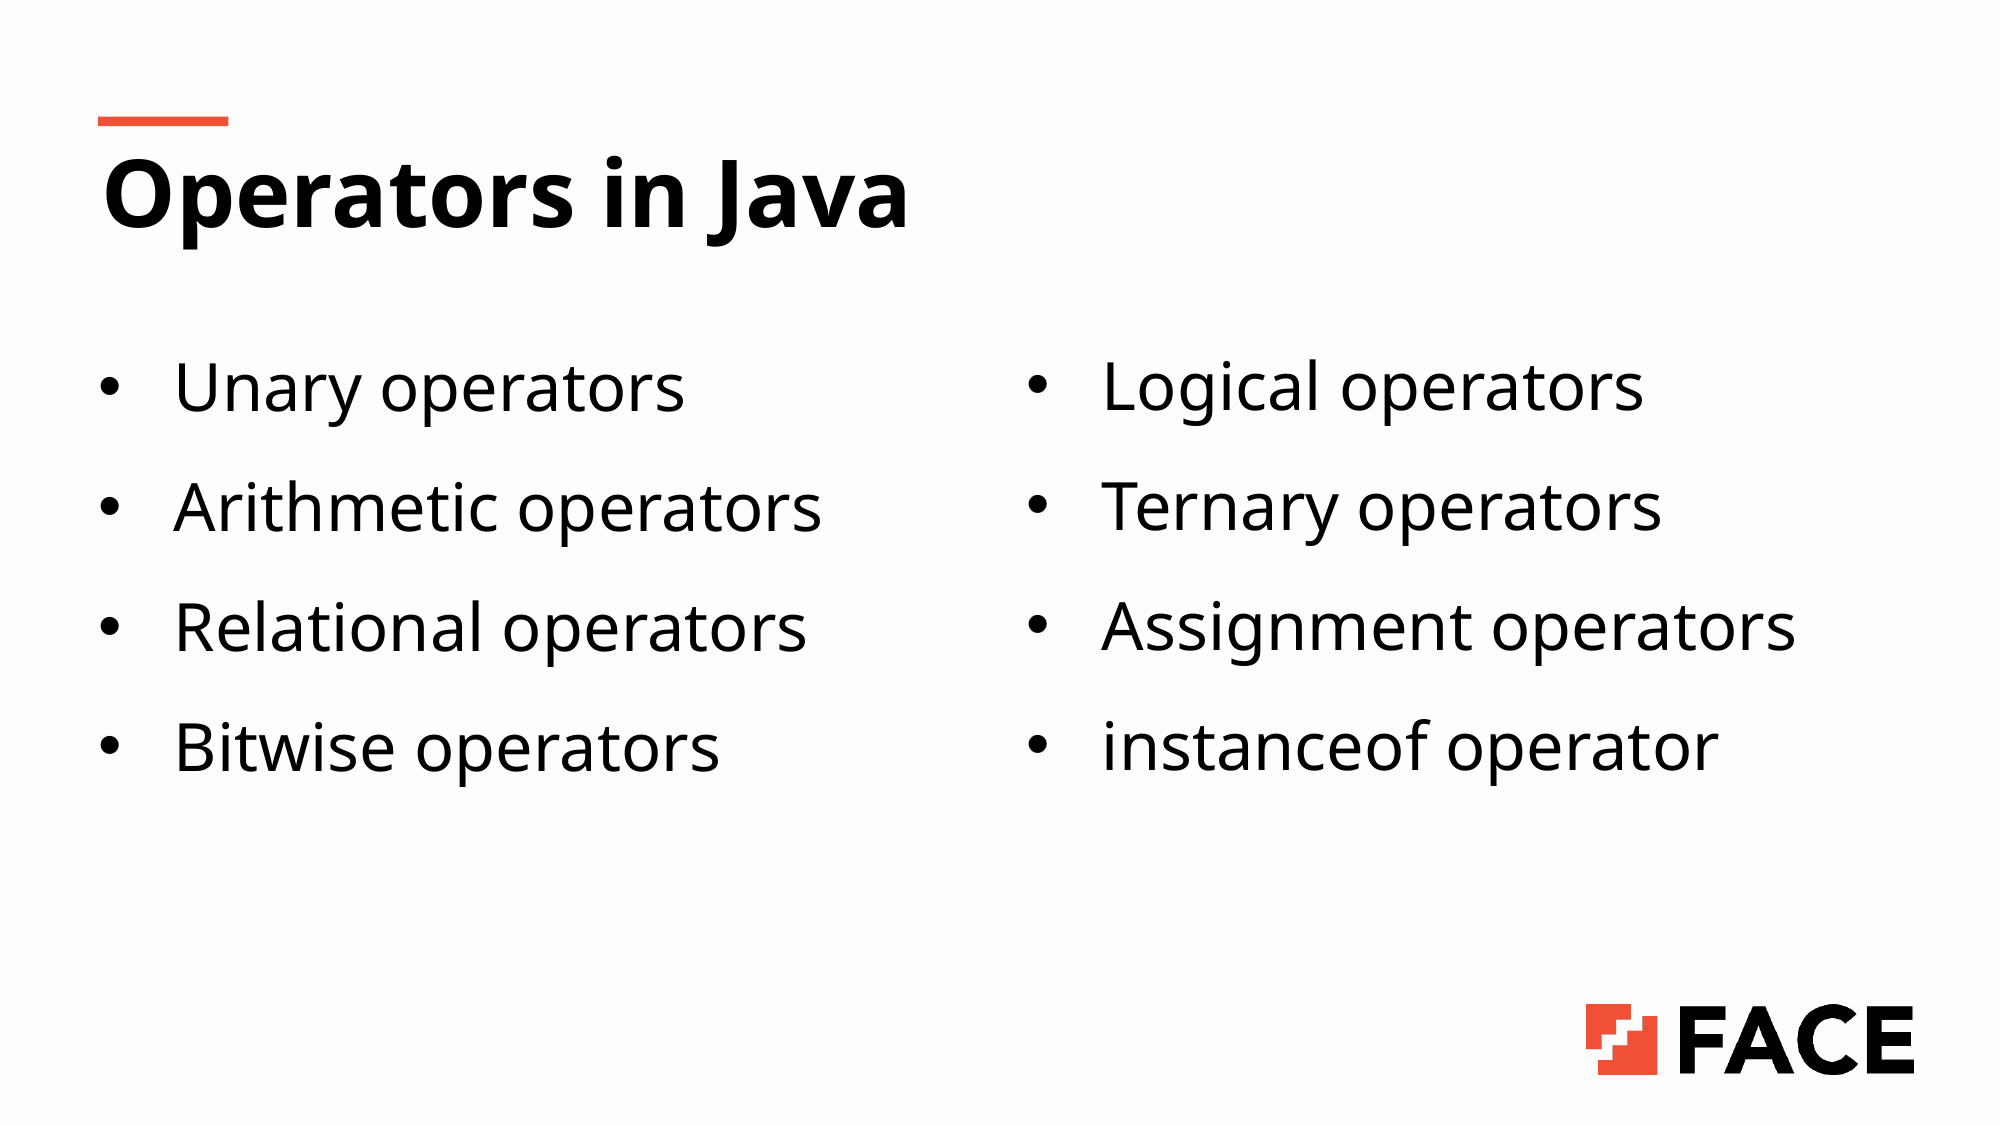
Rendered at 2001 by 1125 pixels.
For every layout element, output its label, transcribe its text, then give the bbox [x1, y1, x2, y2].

text_box Logical operators Ternary operators Assignment operators instanceof operator [1011, 296, 1816, 1125]
text_box [98, 116, 229, 127]
text_box Unary operators Arithmetic operators Relational operators Bitwise operators [83, 297, 888, 1125]
text_box Operators in Java [86, 126, 1938, 254]
picture [1586, 1004, 1915, 1076]
